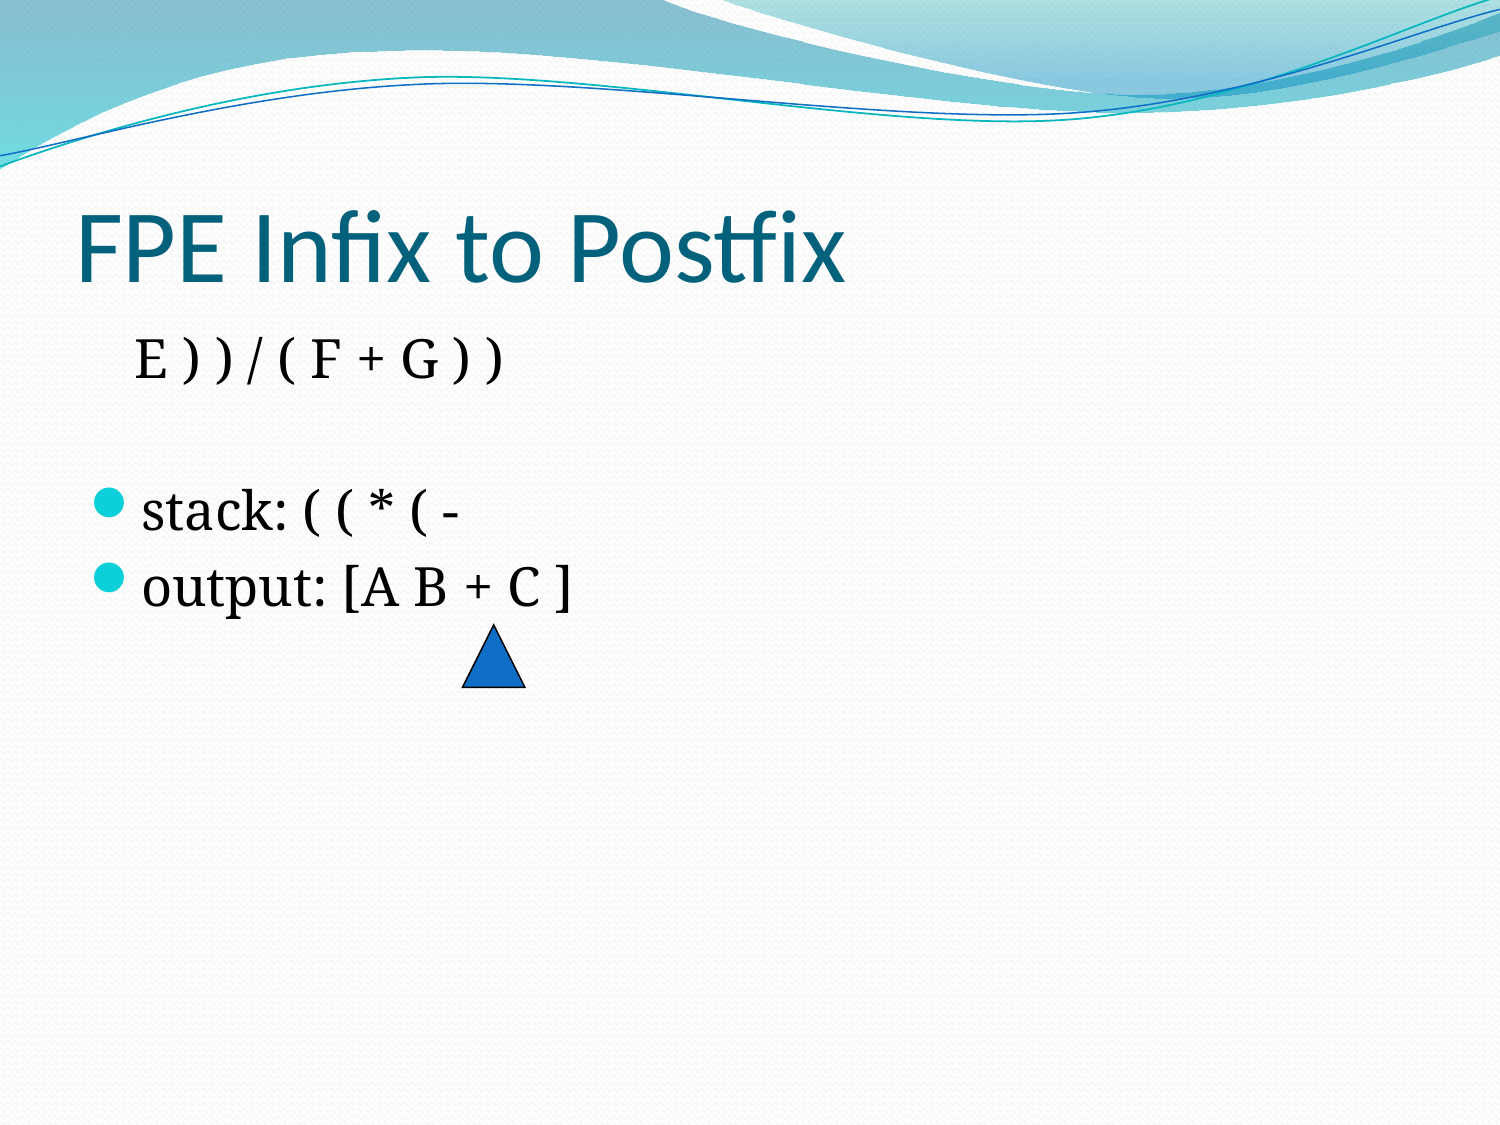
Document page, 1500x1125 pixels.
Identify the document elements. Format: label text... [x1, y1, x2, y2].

list E ) ) / ( F + G ) ) stack: ( ( * ( - output: [A B + C ] [75, 317, 1425, 1038]
text_box [462, 624, 525, 688]
title FPE Infix to Postfix [75, 115, 1425, 303]
